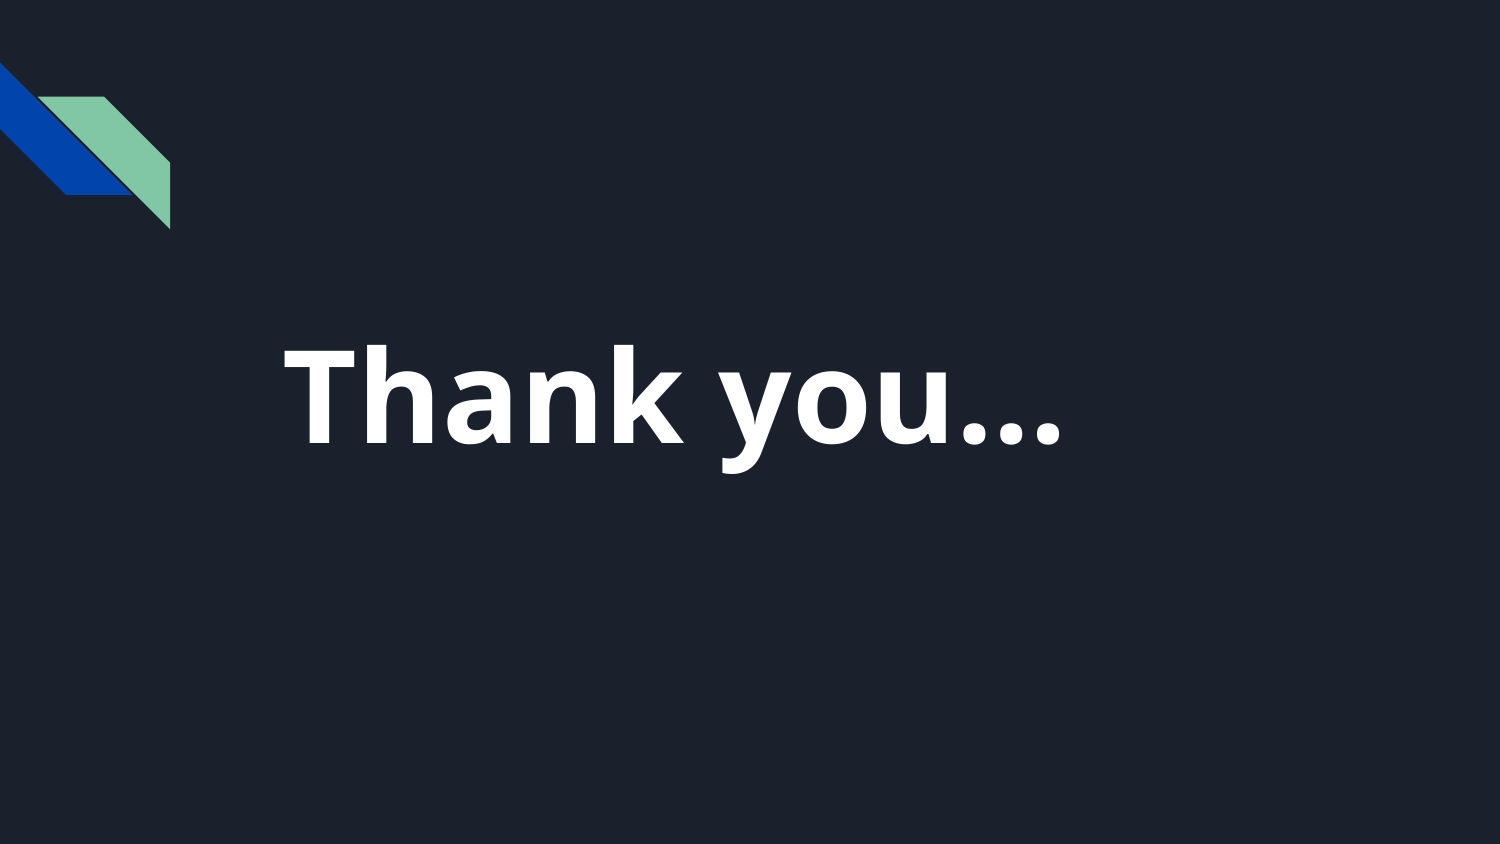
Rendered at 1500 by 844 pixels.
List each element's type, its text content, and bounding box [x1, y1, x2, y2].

title Thank you… [267, 299, 1423, 449]
